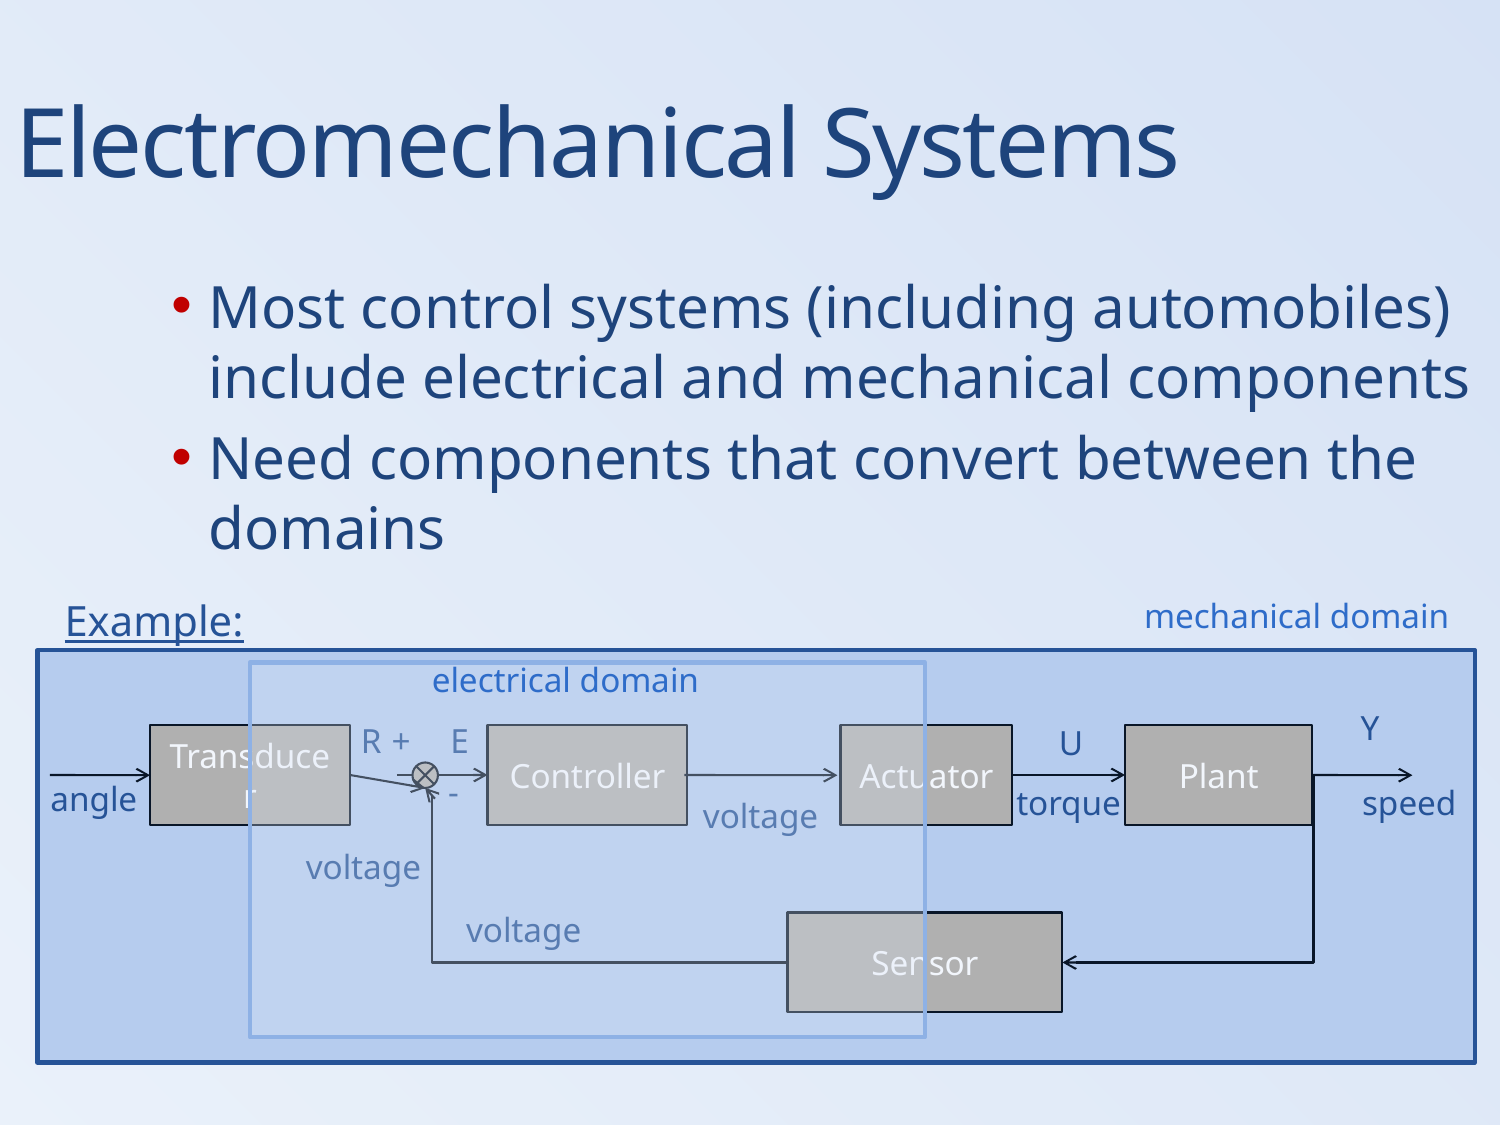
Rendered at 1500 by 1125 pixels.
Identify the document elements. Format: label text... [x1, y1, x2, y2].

text_box [35, 648, 137, 770]
text_box Plant [1123, 723, 1315, 768]
text_box Sensor [927, 910, 1065, 1015]
text_box electrical domain [417, 651, 715, 707]
text_box mechanical domain [1129, 587, 1465, 643]
text_box Example: [49, 587, 259, 653]
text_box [1061, 774, 1313, 963]
text_box [35, 825, 1477, 1065]
text_box Actuator [927, 723, 1014, 827]
text_box Y [1345, 699, 1395, 755]
text_box U [1044, 714, 1099, 767]
list Most control systems (including automobiles) include electrical and mechanical components Need components that convert between the domains [137, 262, 1500, 1005]
text_box angle [35, 770, 153, 825]
text_box torque [1001, 774, 1059, 830]
text_box Transducer [148, 723, 248, 827]
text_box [424, 787, 788, 963]
title Electromechanical Systems [0, 45, 1250, 233]
text_box [248, 660, 927, 1039]
text_box speed [1347, 774, 1472, 830]
